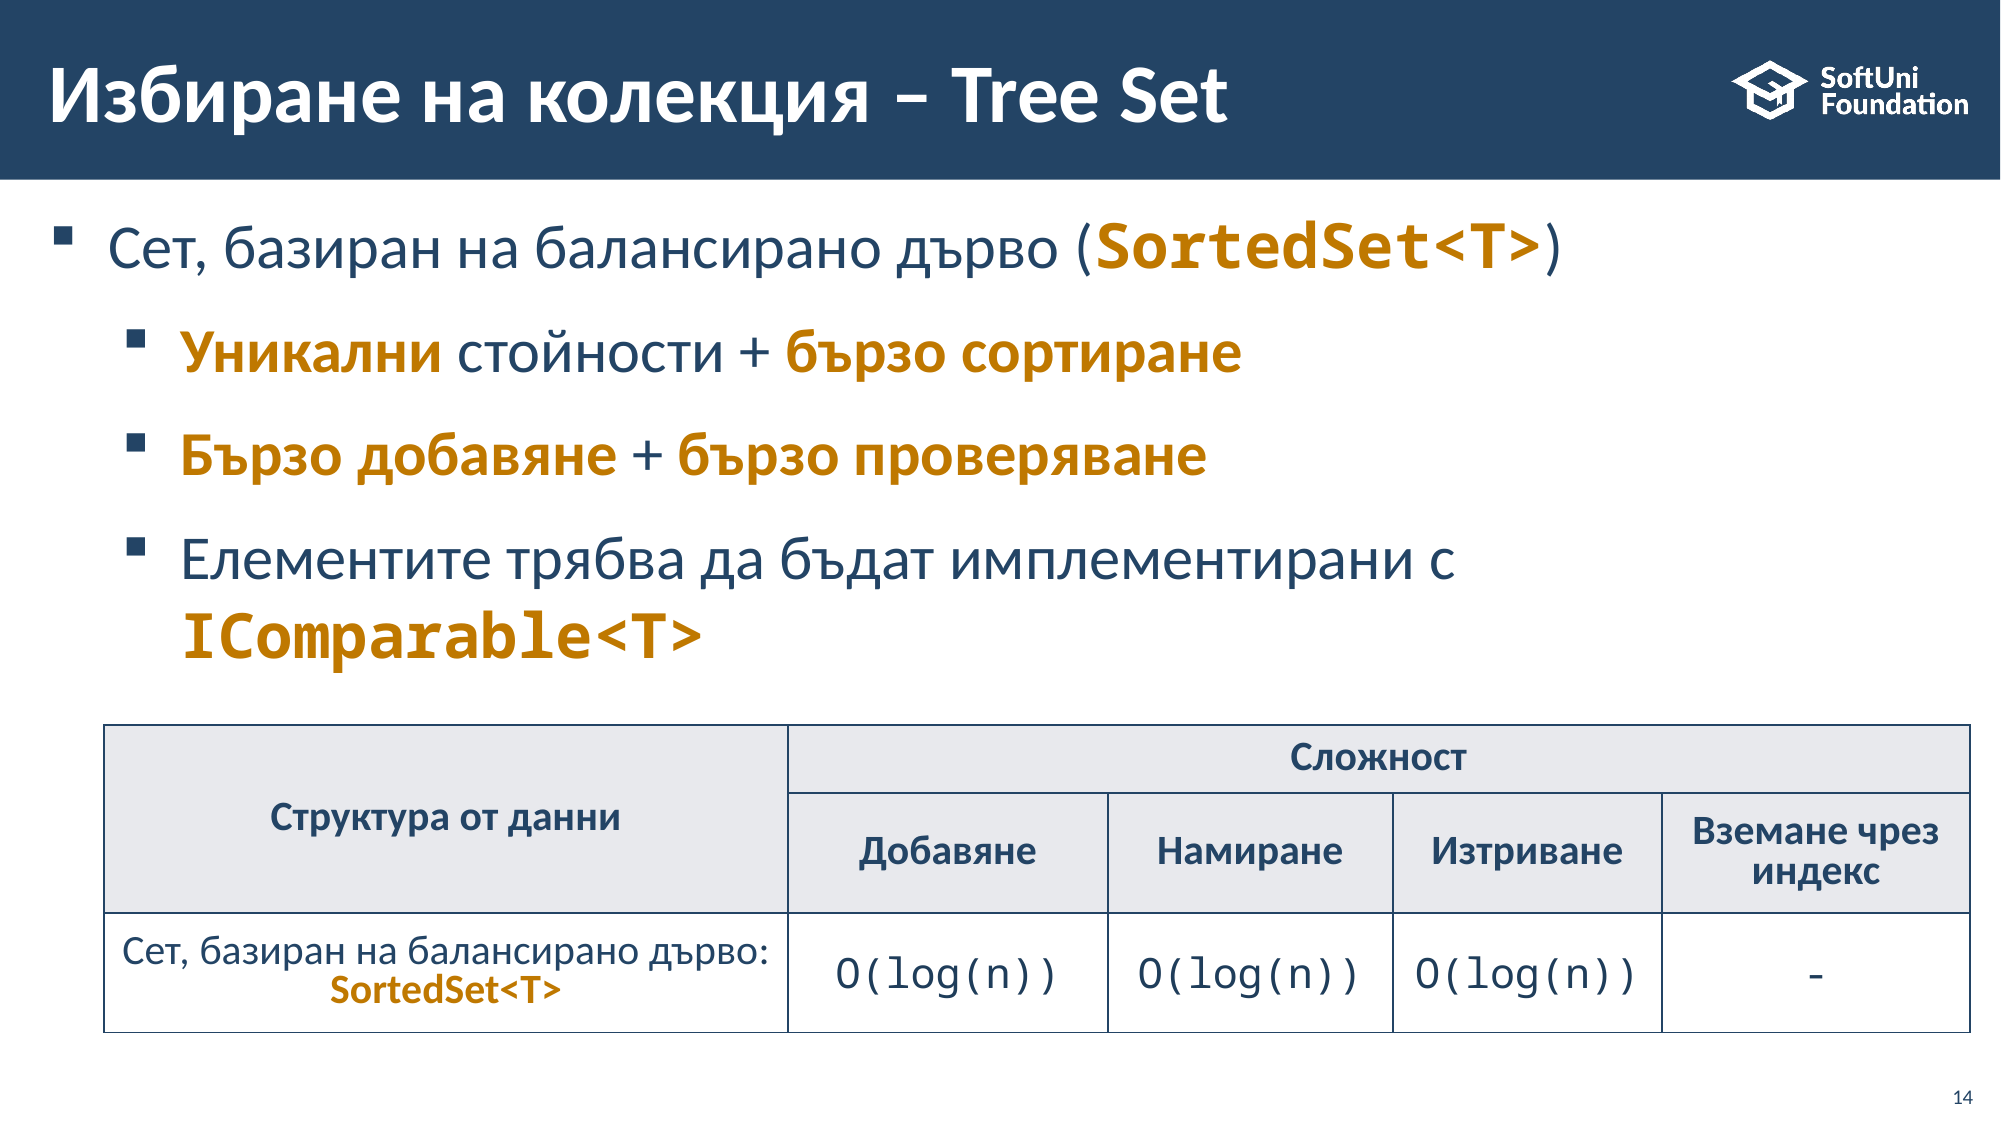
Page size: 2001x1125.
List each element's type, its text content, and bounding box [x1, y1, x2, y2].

table_cell Вземане чрез индекс [1663, 794, 1969, 912]
table_header Сложност [789, 726, 1969, 792]
table_cell O(log(n)) [789, 914, 1107, 1032]
table_cell - [1663, 914, 1969, 1032]
table_cell Намиране [1109, 794, 1392, 912]
title Избиране на колекция – Tree Set [31, 16, 1716, 162]
table_cell Добавяне [789, 794, 1107, 912]
picture [1731, 60, 1968, 120]
slide_number 14 [1927, 1067, 1989, 1117]
table_cell Сет, базиран на балансирано дърво: SortedSet<T> [105, 914, 787, 1032]
table_cell O(log(n)) [1394, 914, 1661, 1032]
list Сет, базиран на балансирано дърво (SortedSet<T>) Уникални стойности + бързо сортиране Бързо добавяне + бързо проверяване Елементите трябва да бъдат имплементирани с IComparable<T> [31, 196, 1970, 1104]
table_header Структура от данни [105, 726, 787, 912]
table_cell O(log(n)) [1109, 914, 1392, 1032]
table_cell Изтриване [1394, 794, 1661, 912]
